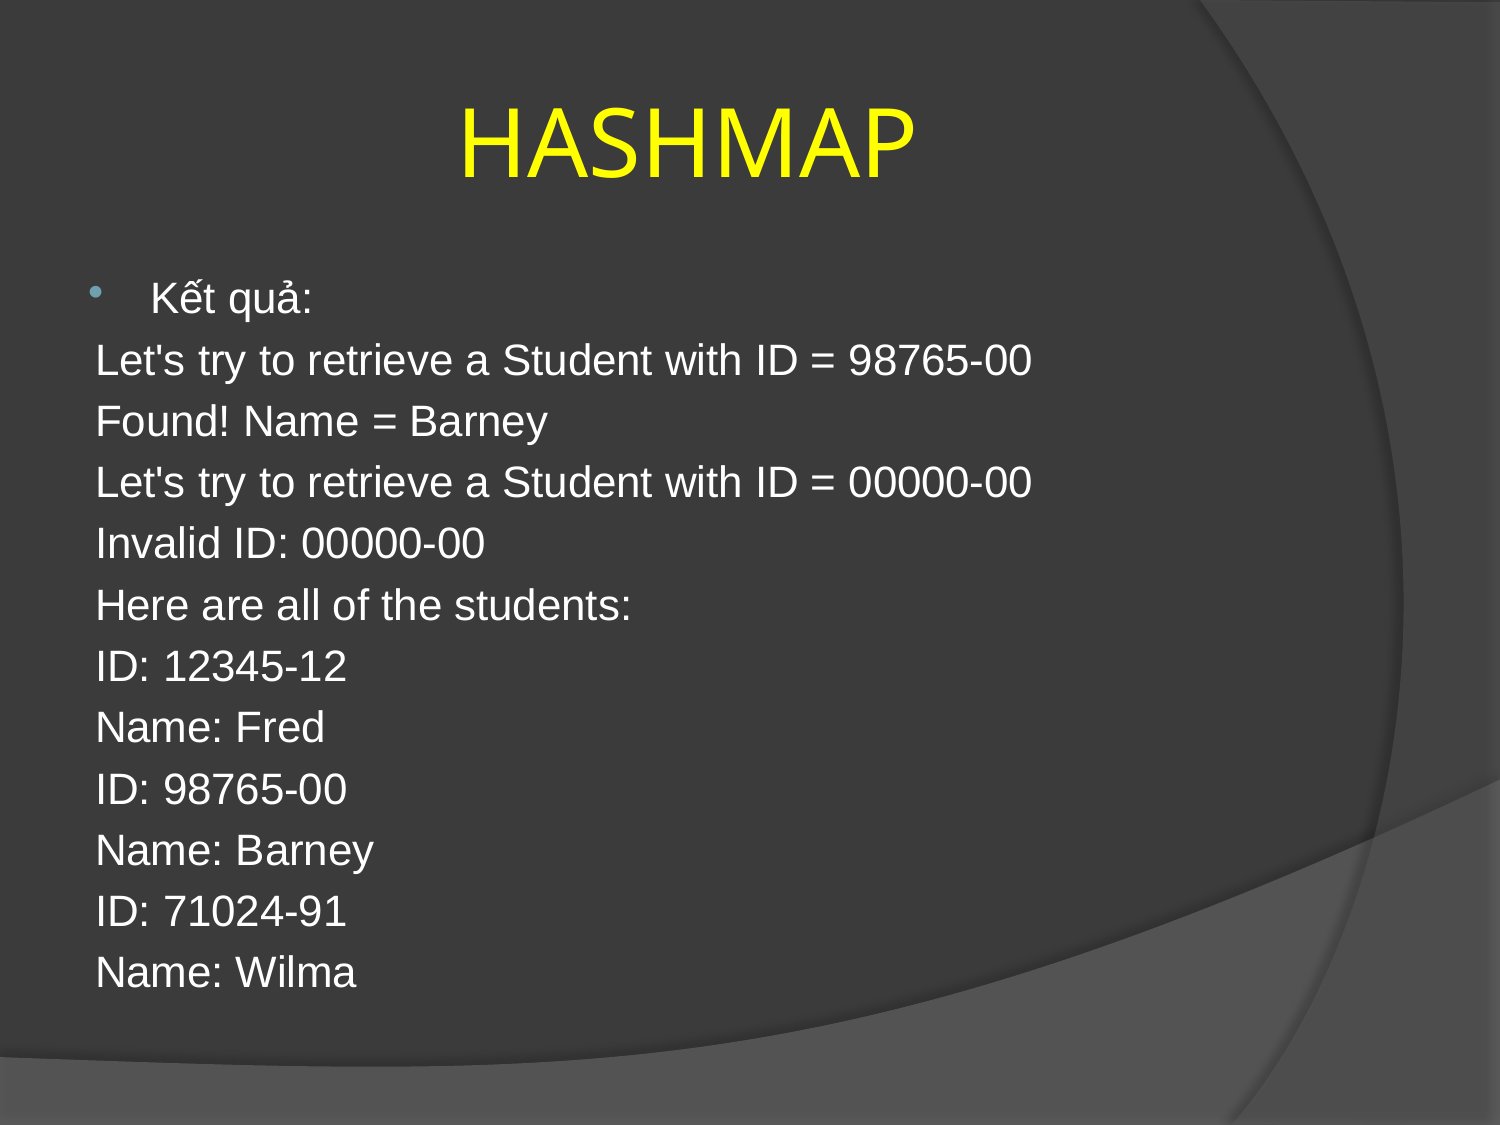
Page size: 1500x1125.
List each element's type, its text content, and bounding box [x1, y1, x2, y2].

list Kết quả: Let's try to retrieve a Student with ID = 98765-00 Found! Name = Barney Let's try to retrieve a Student with ID = 00000-00 Invalid ID: 00000-00 Here are all of the students: ID: 12345-12 Name: Fred ID: 98765-00 Name: Barney ID: 71024-91 Name: Wilma [75, 262, 1300, 1005]
title HASHMAP [75, 45, 1300, 233]
